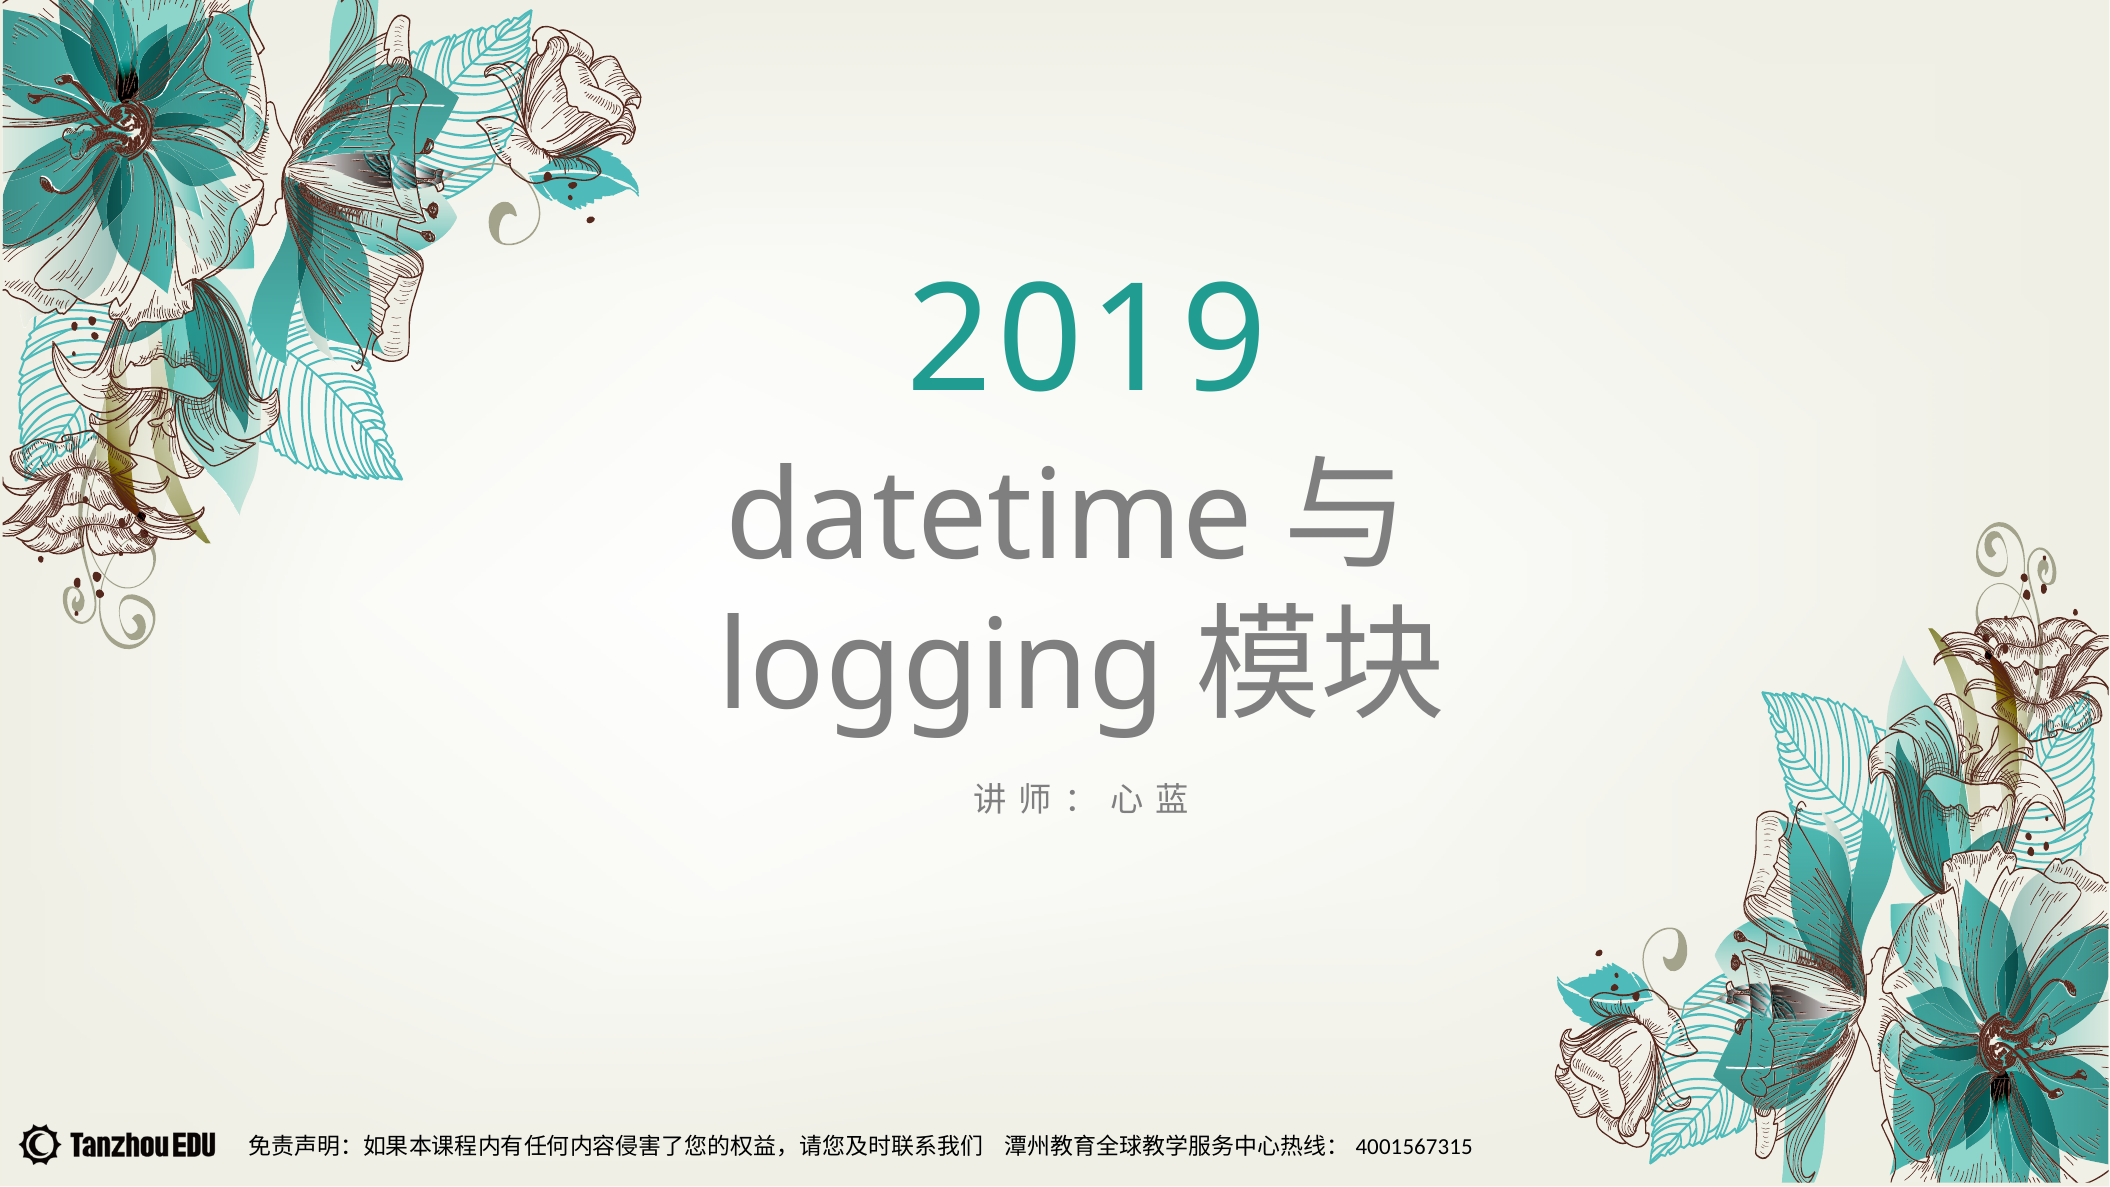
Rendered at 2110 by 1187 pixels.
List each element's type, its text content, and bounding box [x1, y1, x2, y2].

picture [5, 1101, 233, 1187]
text_box 讲师：心蓝 [962, 772, 1202, 864]
picture [1, 0, 643, 651]
text_box datetime与logging模块 [514, 427, 1649, 740]
text_box 2019 [855, 234, 1319, 426]
text_box 免责声明：如果本课程内有任何内容侵害了您的权益，请您及时联系我们 潭州教育全球教学服务中心热线：4001567315 [233, 1124, 1489, 1167]
picture [1553, 520, 2110, 1184]
